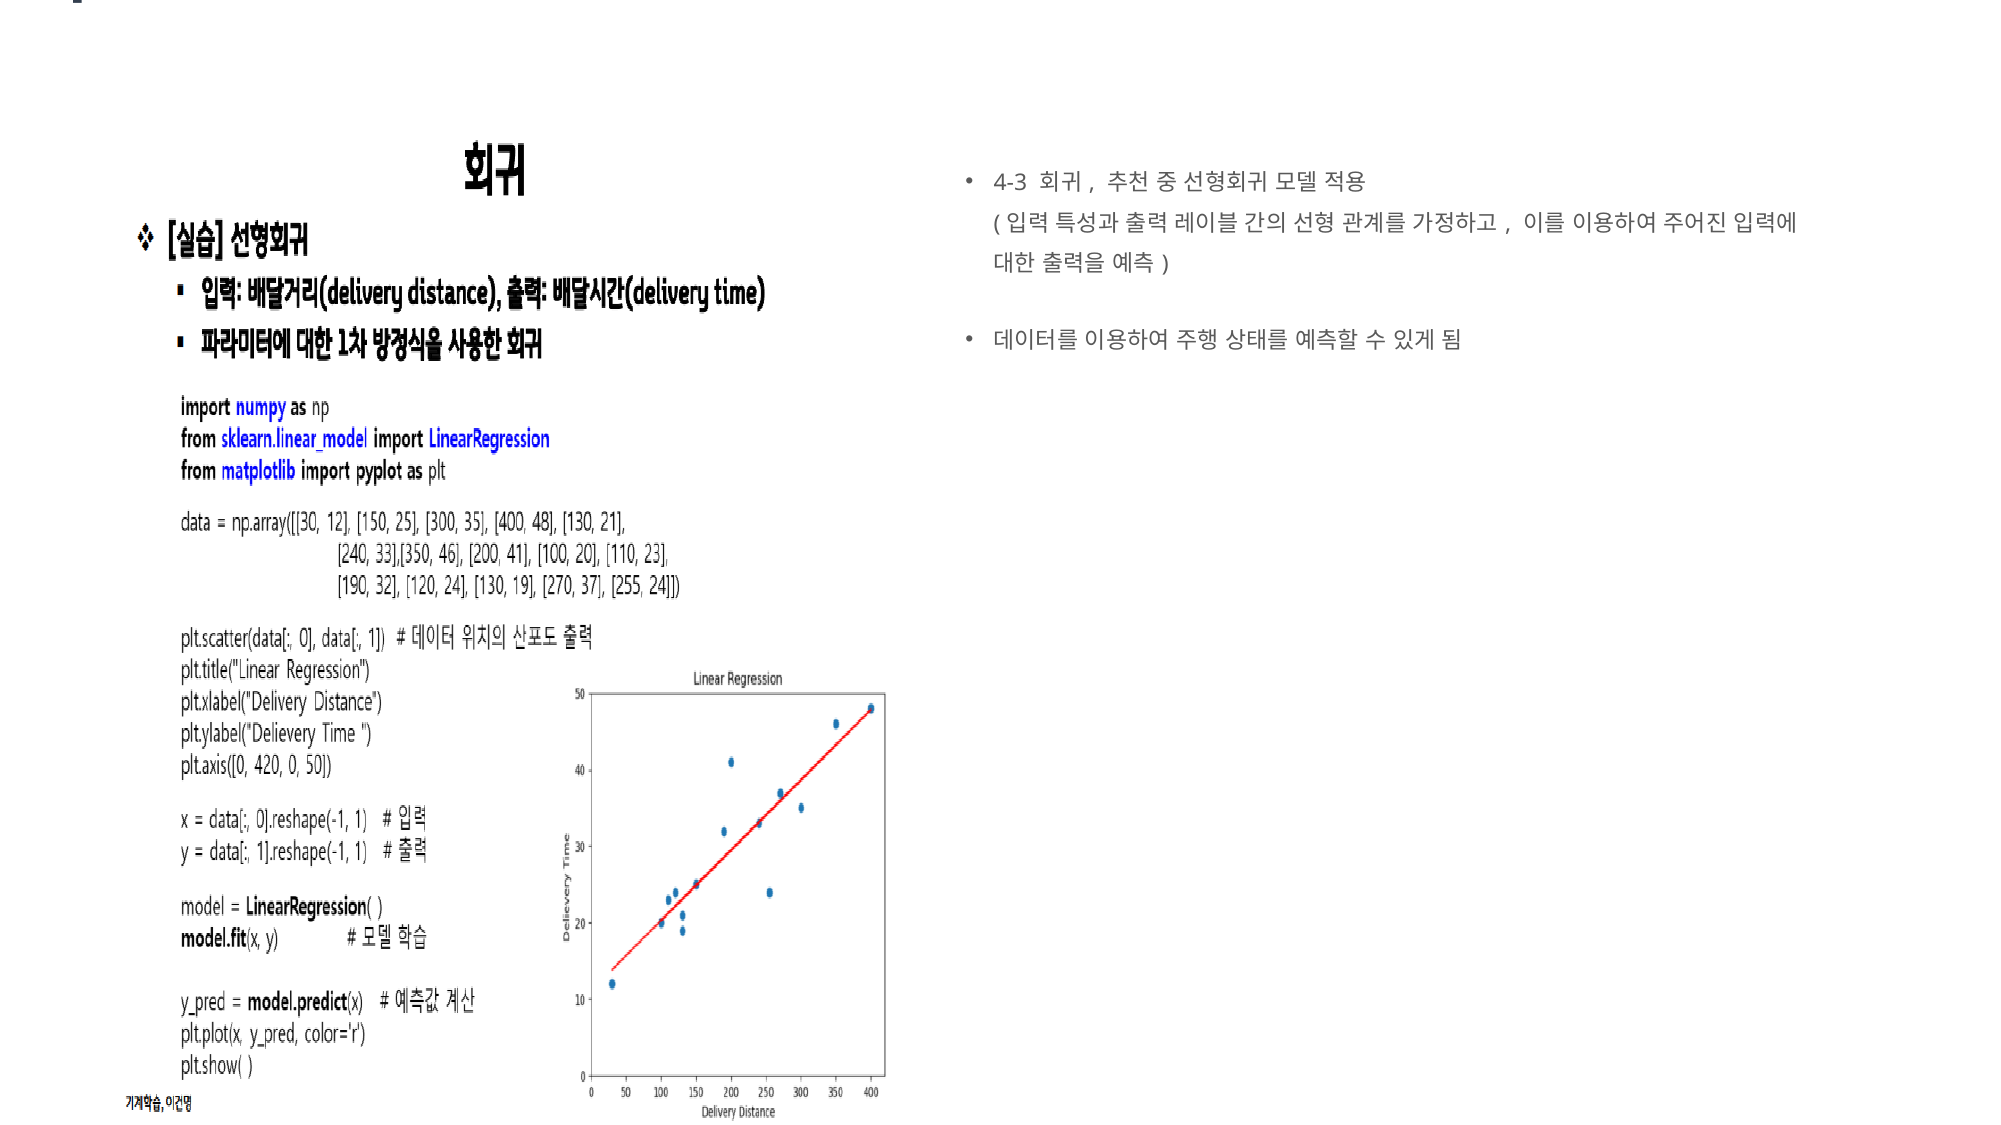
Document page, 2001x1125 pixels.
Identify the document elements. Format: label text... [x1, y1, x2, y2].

picture [115, 100, 892, 1123]
text_box [0, 2, 651, 205]
text_box 4-3 회귀, 추천 중 선형회귀 모델 적용 (입력 특성과 출력 레이블 간의 선형 관계를 가정하고, 이를 이용하여 주어진 입력에 대한 출력을 예측) 데이터를 이용하여 주행 상태를 예측할 수 있게 됨 [950, 150, 1833, 423]
